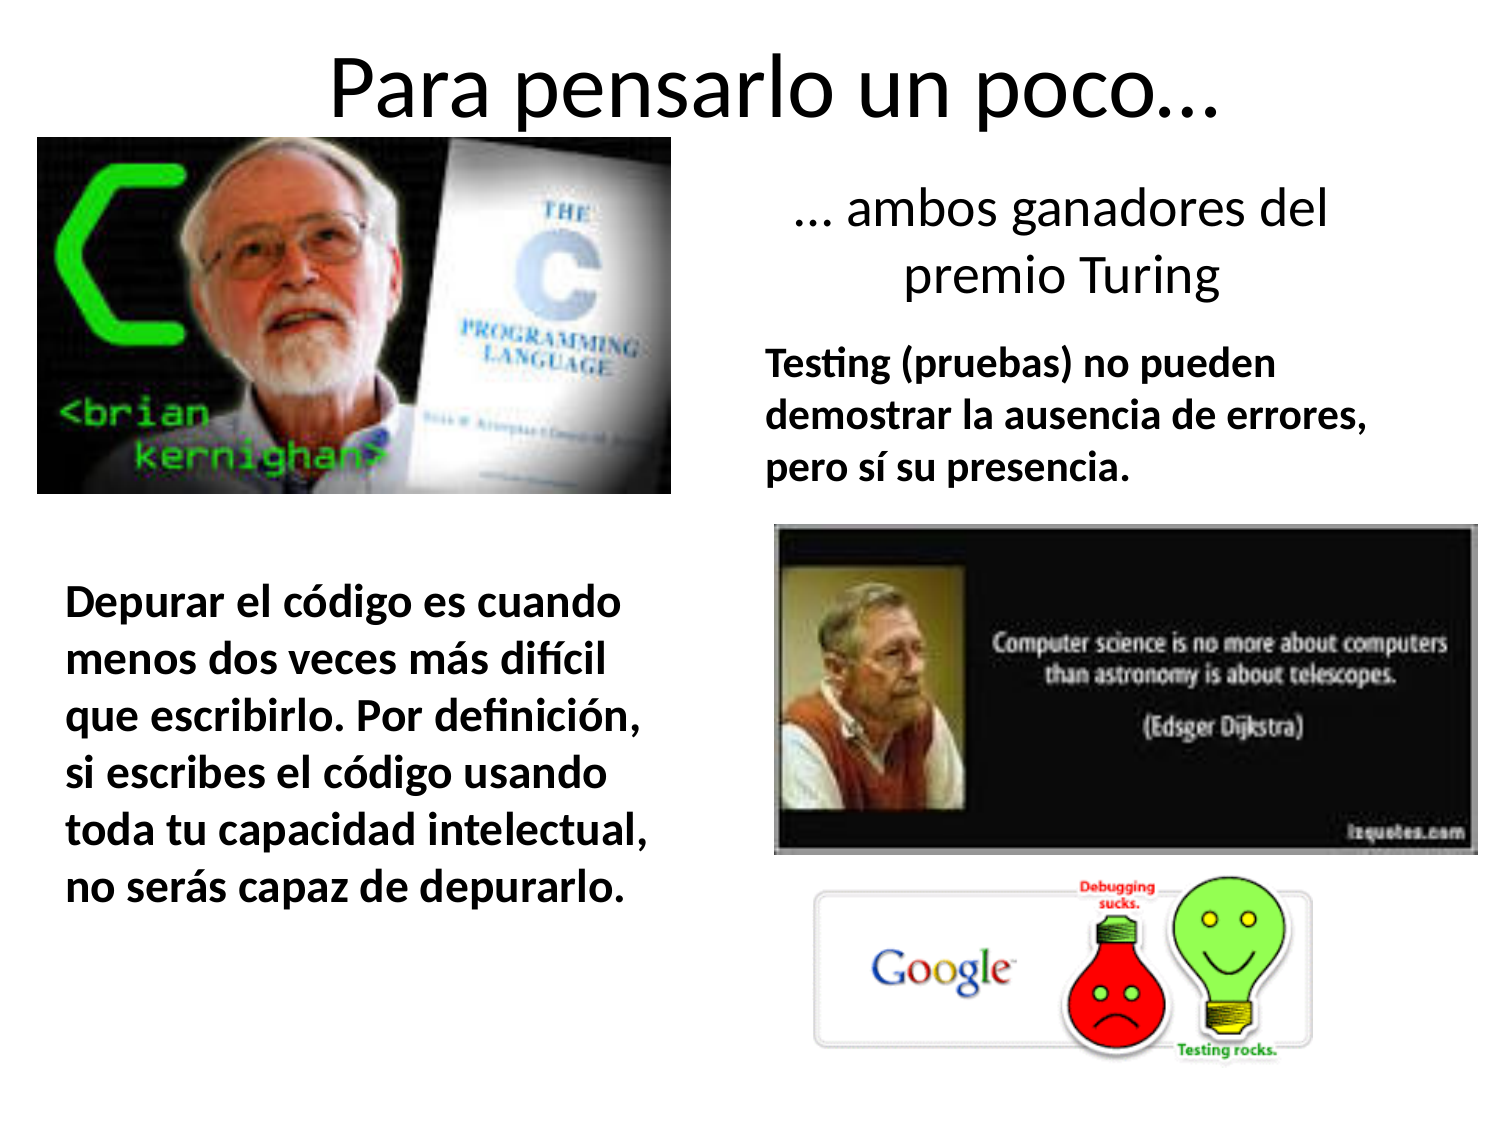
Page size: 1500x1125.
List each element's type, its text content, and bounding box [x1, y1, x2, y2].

picture [812, 874, 1313, 1068]
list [37, 137, 671, 494]
list Depurar el código es cuando menos dos veces más difícil que escribirlo. Por definición, si escribes el código usando toda tu capacidad intelectual, no serás capaz de depurarlo. [50, 562, 675, 963]
list Testing (pruebas) no pueden demostrar la ausencia de errores, pero sí su presencia. [750, 324, 1413, 499]
text_box … ambos ganadores del premio Turing [724, 162, 1400, 314]
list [774, 524, 1478, 856]
title Para pensarlo un poco… [99, 0, 1450, 175]
